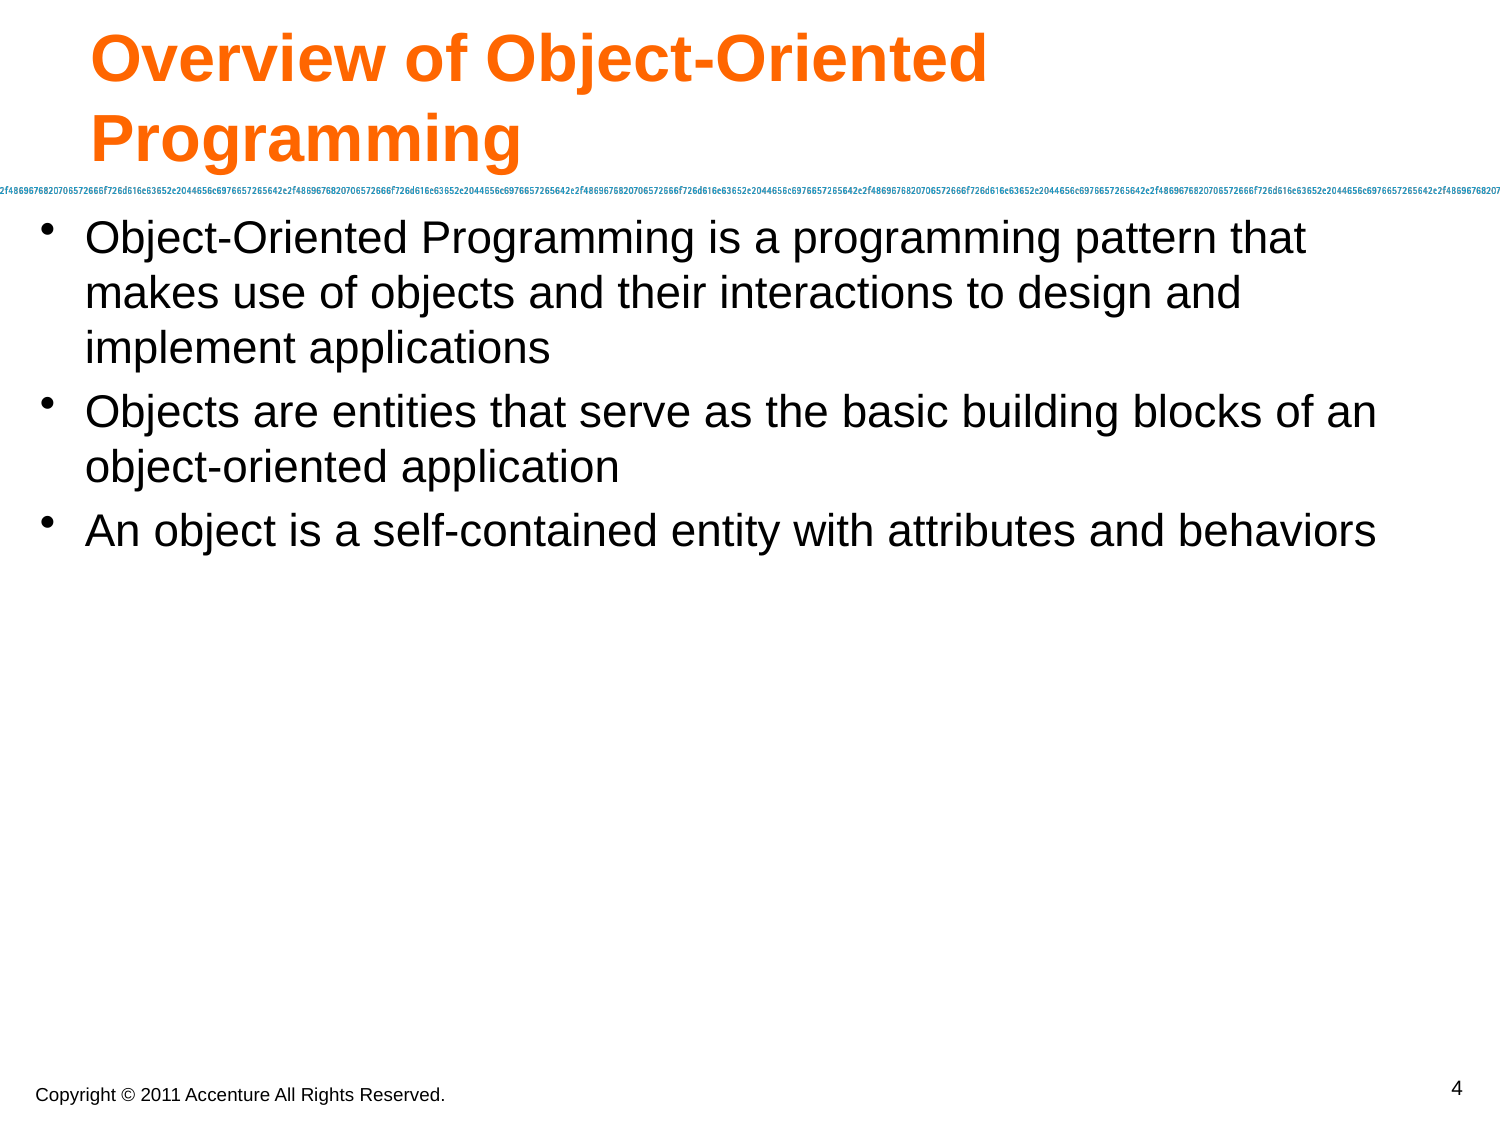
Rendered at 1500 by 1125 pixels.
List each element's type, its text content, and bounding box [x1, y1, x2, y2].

title Overview of Object-Oriented Programming [74, 32, 1413, 183]
list Object-Oriented Programming is a programming pattern that makes use of objects and their interactions to design and implement applications Objects are entities that serve as the basic building blocks of an object-oriented application An object is a self-contained entity with attributes and behaviors [24, 199, 1413, 1076]
picture [0, 186, 1500, 194]
text_box 4 [1200, 1062, 1478, 1107]
